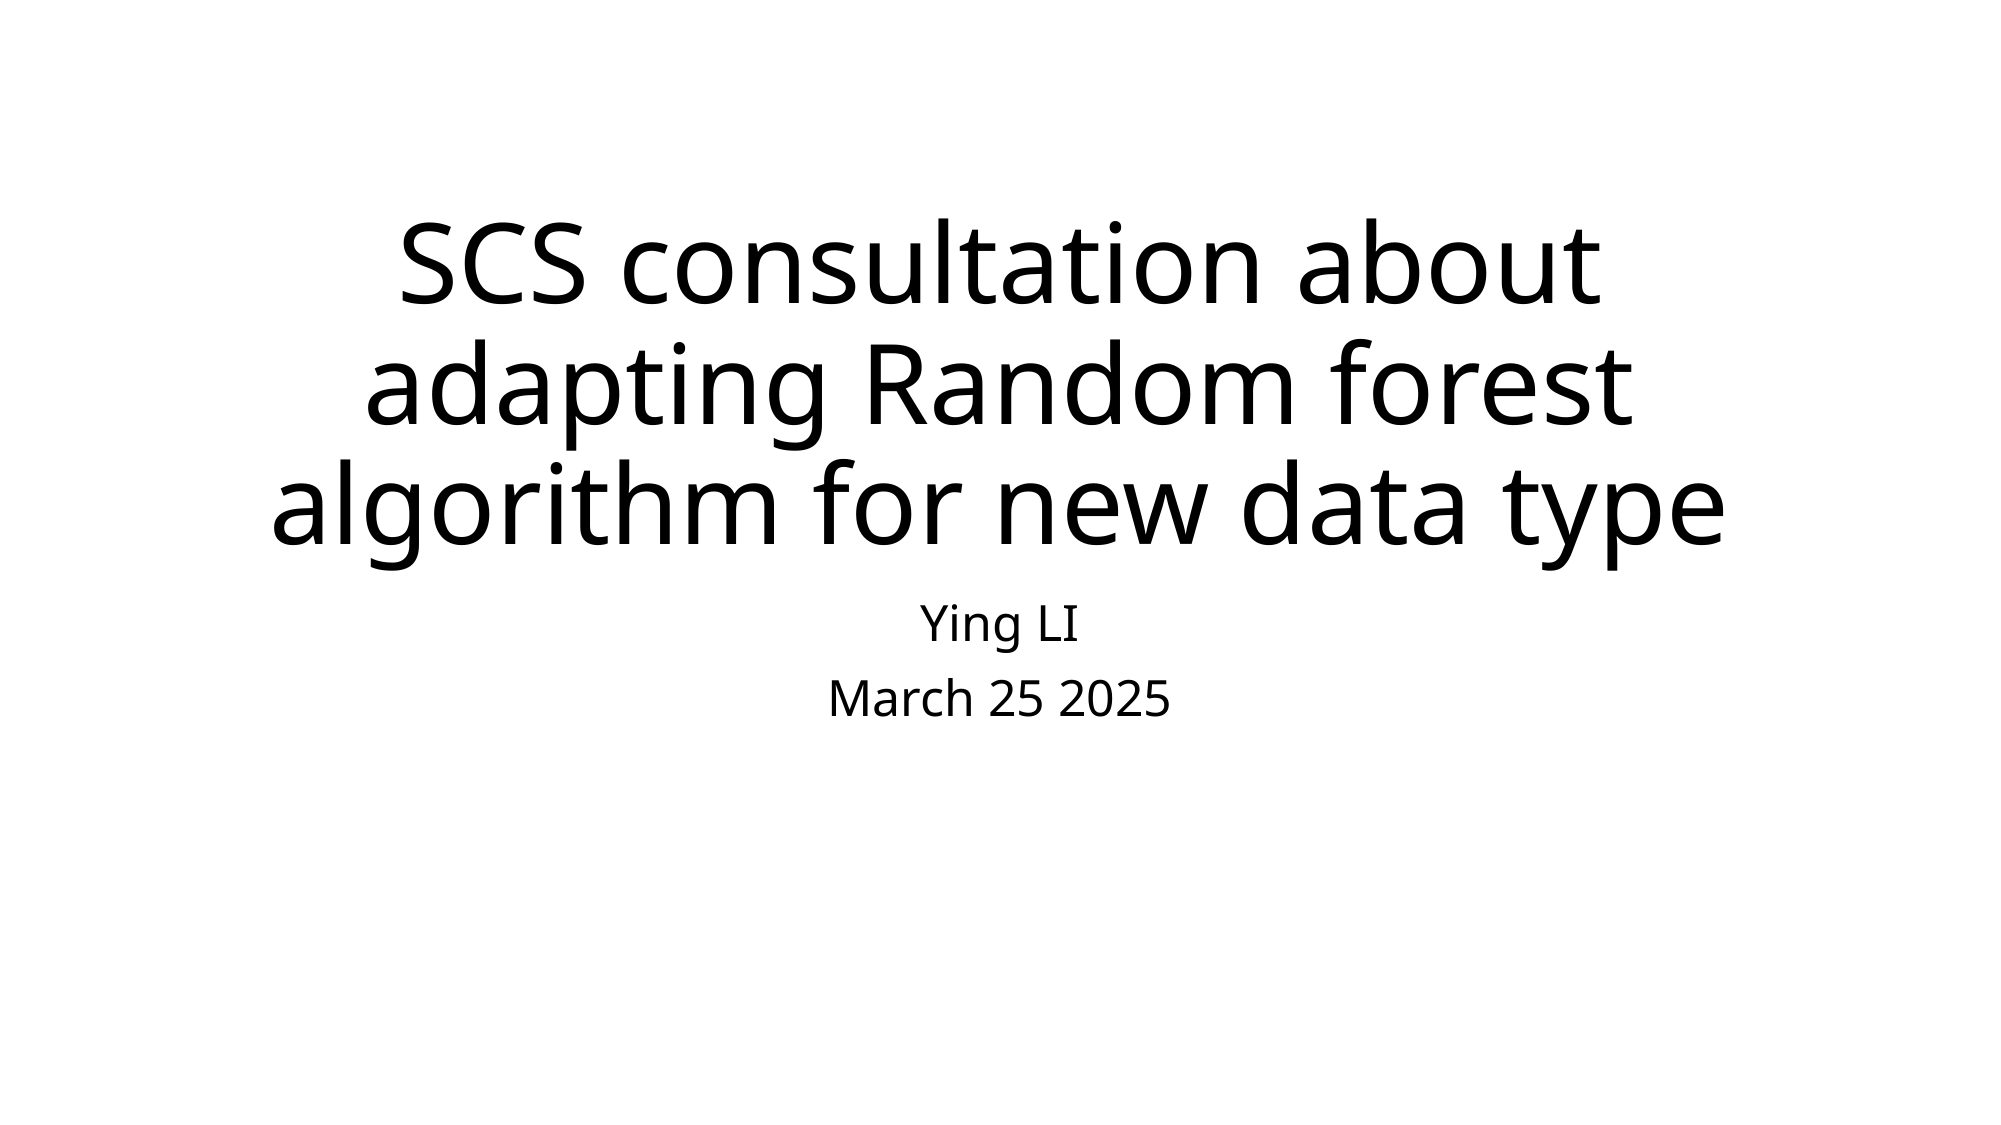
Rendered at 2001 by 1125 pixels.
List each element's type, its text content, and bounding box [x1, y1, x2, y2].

subtitle Ying LI March 25 2025 [249, 590, 1750, 863]
title SCS consultation about adapting Random forest algorithm for new data type [249, 184, 1750, 576]
